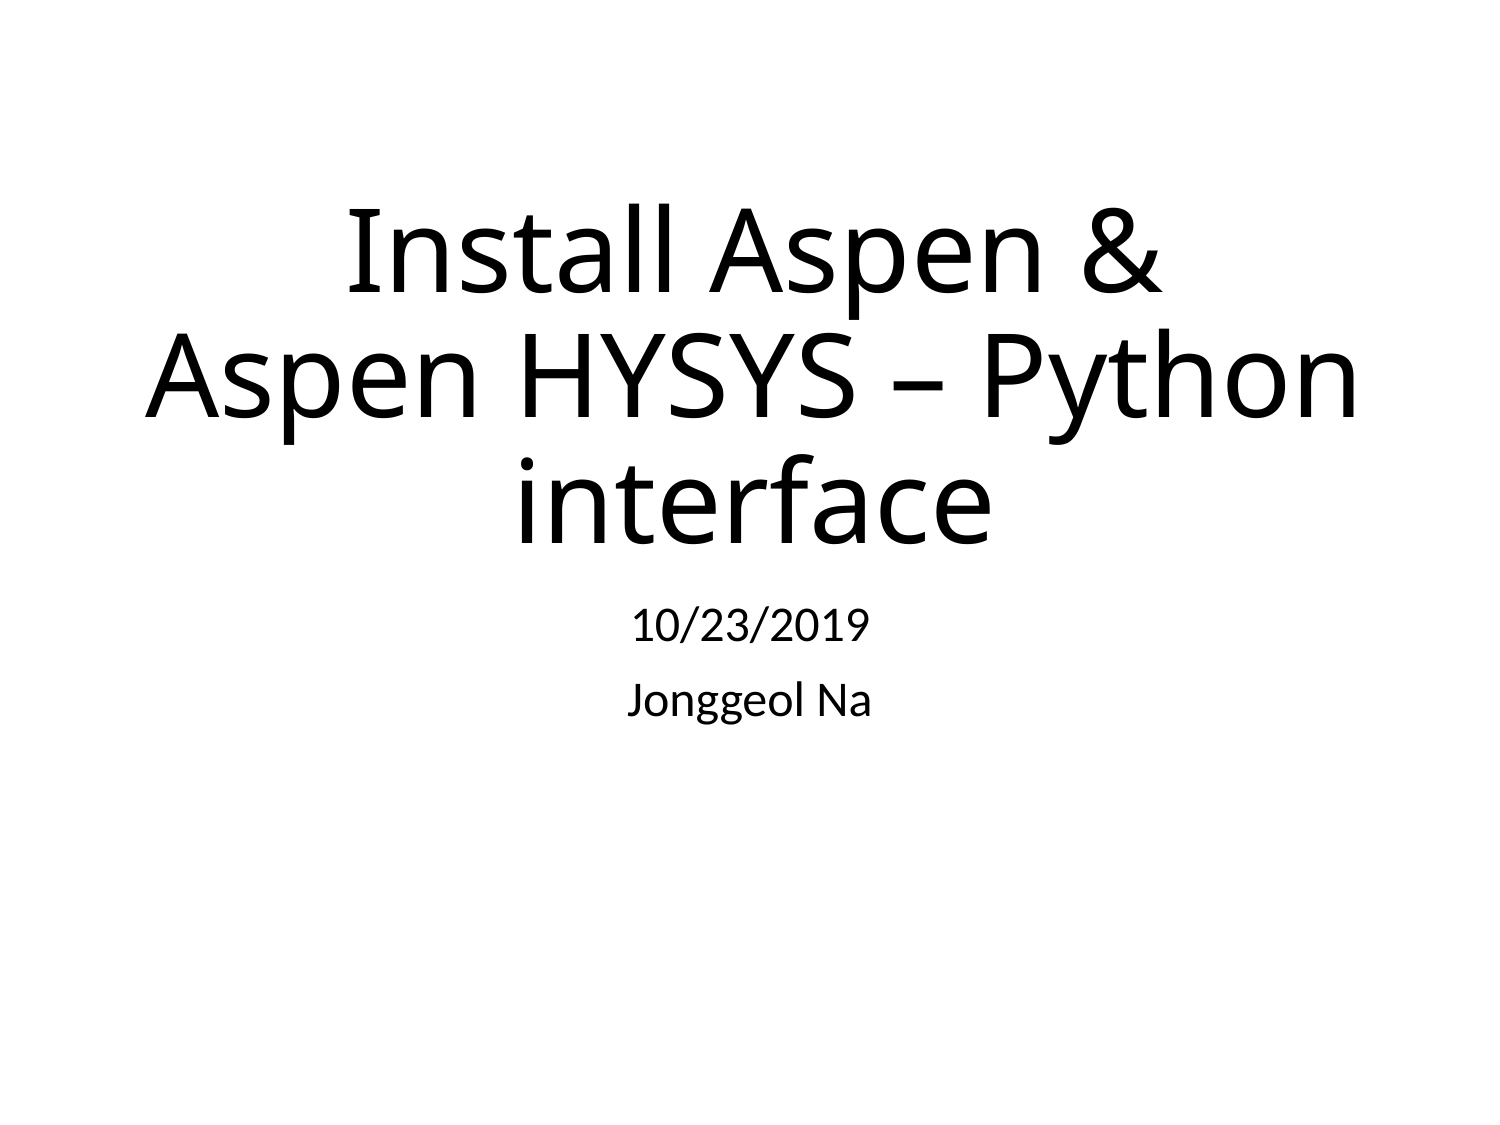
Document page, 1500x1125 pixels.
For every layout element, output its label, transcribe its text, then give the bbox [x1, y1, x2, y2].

title Install Aspen & Aspen HYSYS – Python interface [18, 184, 1490, 576]
subtitle 10/23/2019 Jonggeol Na [187, 590, 1313, 863]
